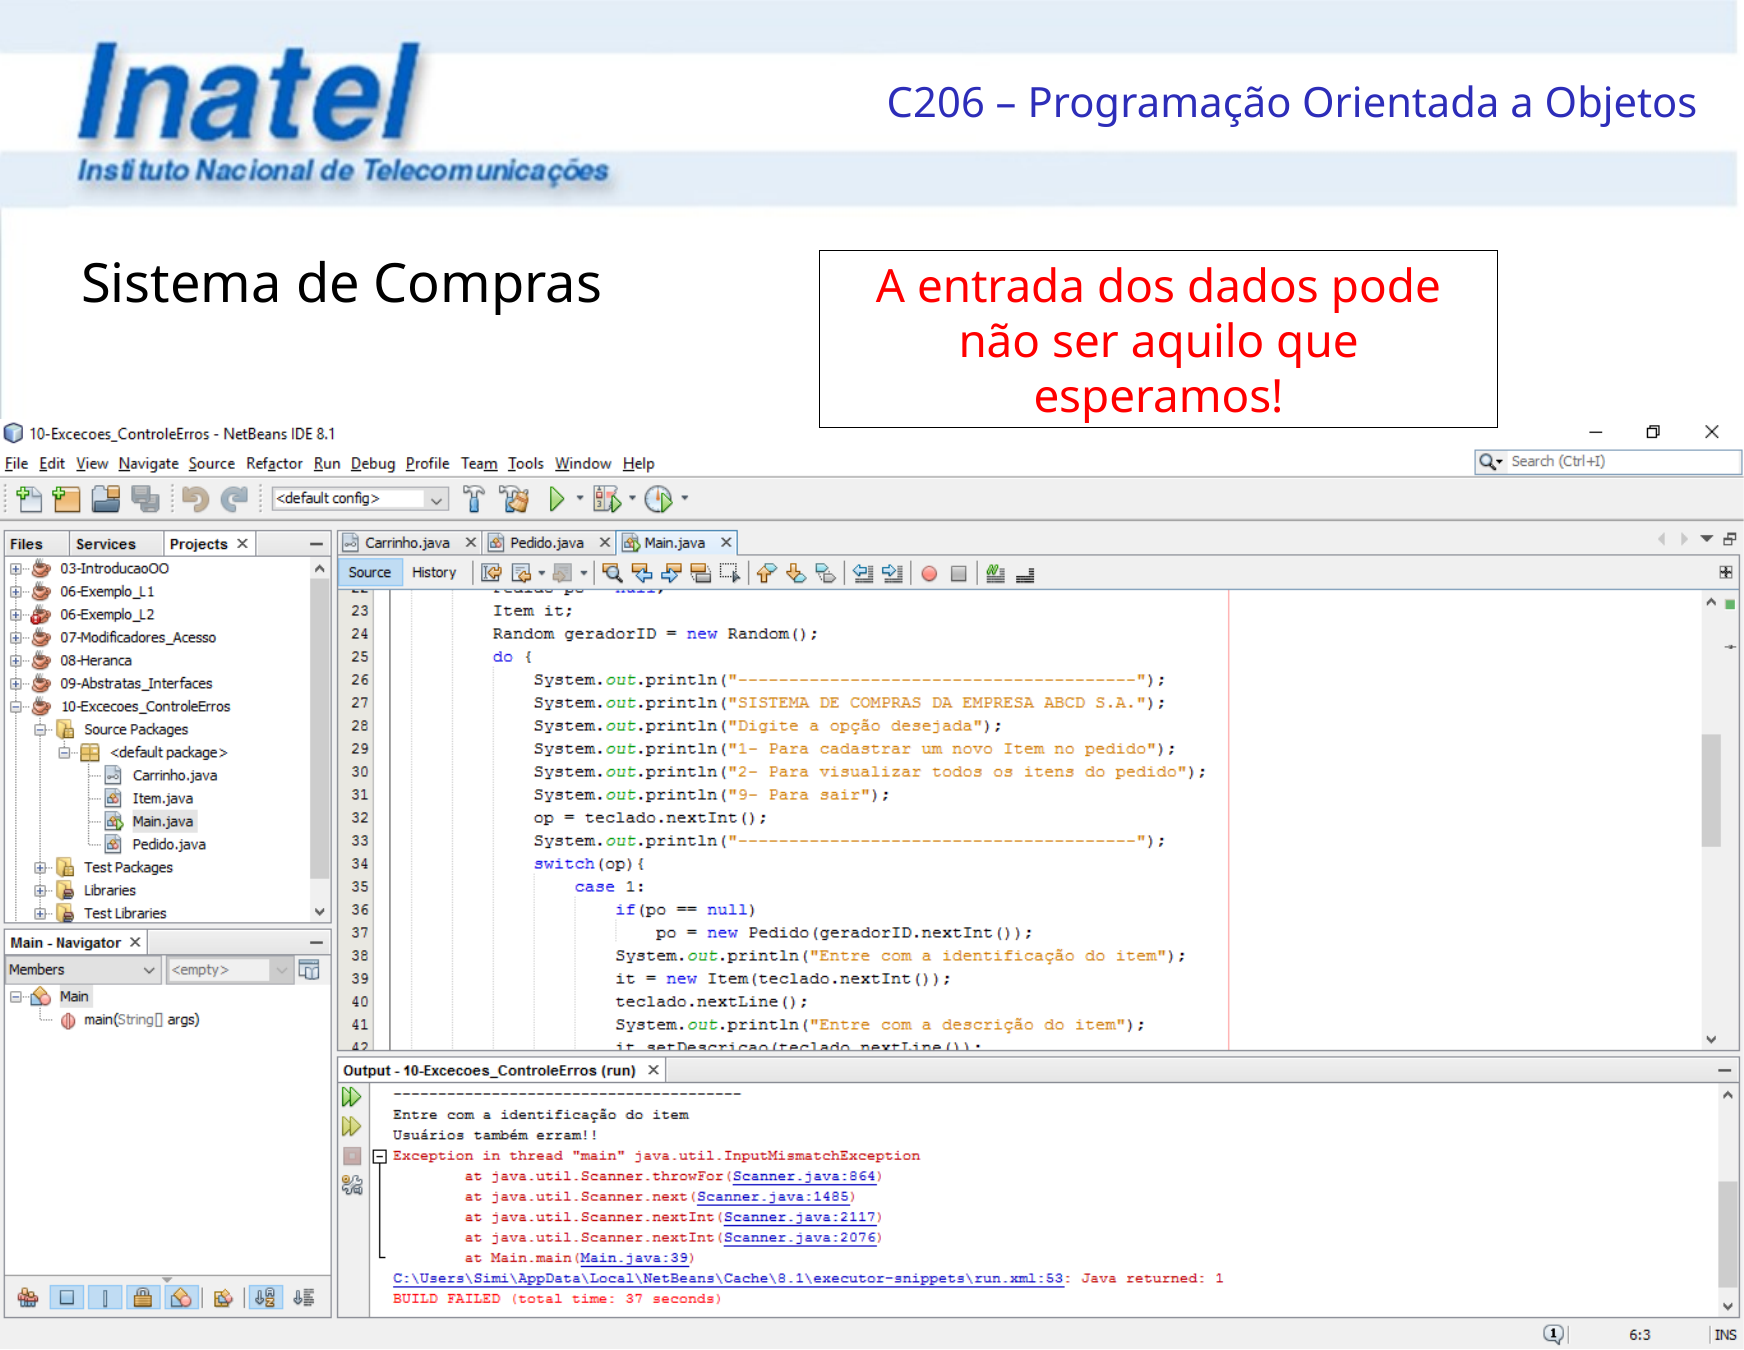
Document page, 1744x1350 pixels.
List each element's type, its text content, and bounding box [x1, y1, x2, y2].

text_box Sistema de Compras [81, 237, 1663, 325]
text_box A entrada dos dados pode não ser aquilo que esperamos! [819, 250, 1498, 417]
picture [0, 0, 1744, 1350]
